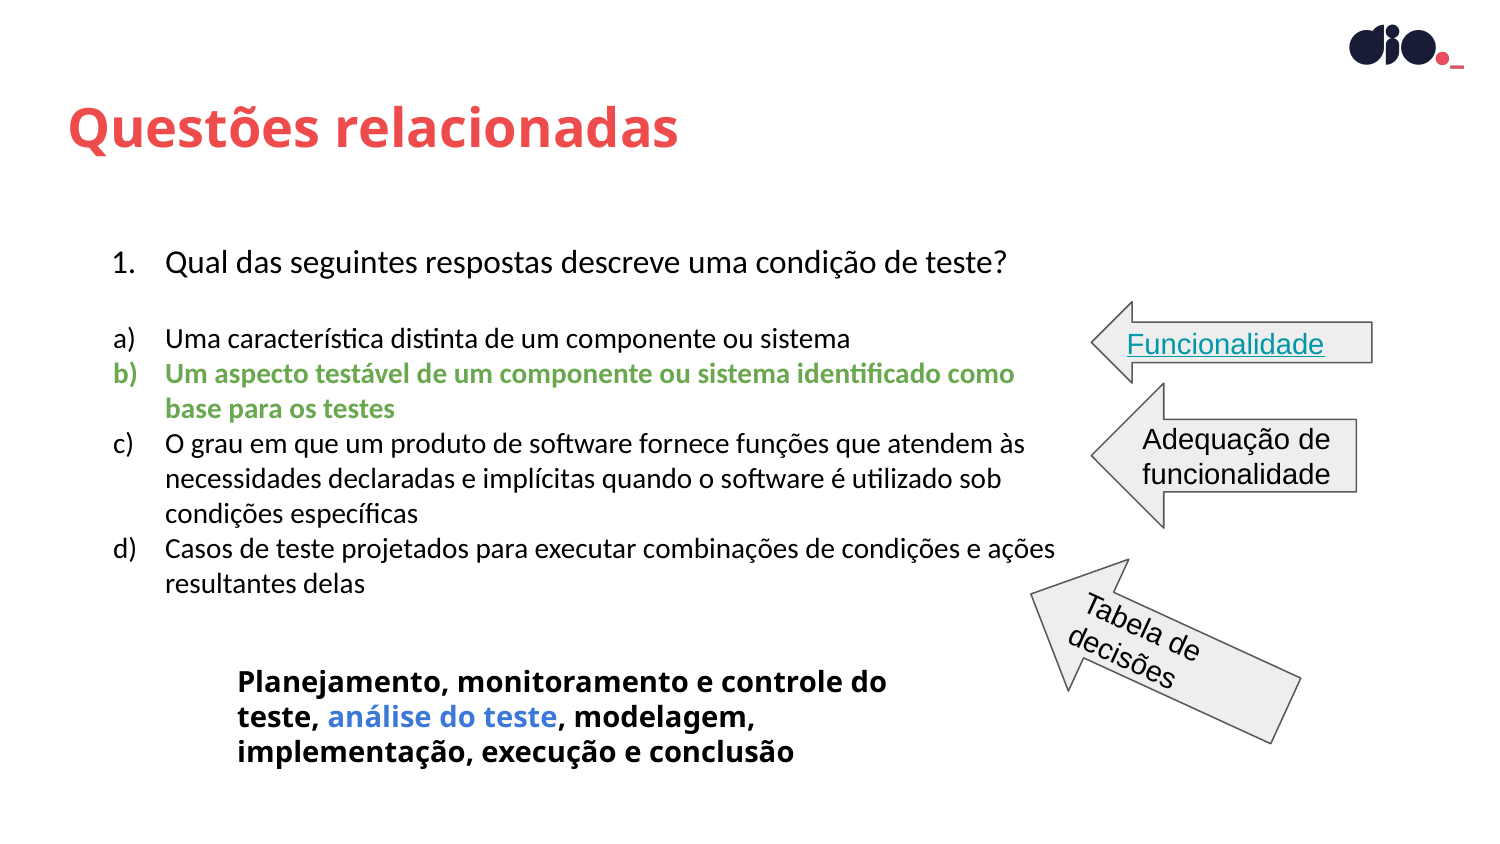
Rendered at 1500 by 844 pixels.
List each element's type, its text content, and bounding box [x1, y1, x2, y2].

text_box Tabela de decisões [1030, 559, 1301, 744]
text_box Planejamento, monitoramento e controle do teste, análise do teste, modelagem, implementação, execução e conclusão [222, 648, 922, 784]
text_box Adequação de funcionalidade [1091, 383, 1357, 529]
text_box Questões relacionadas [52, 51, 1268, 190]
text_box Funcionalidade [1091, 301, 1372, 384]
text_box Qual das seguintes respostas descreve uma condição de teste? Uma característica distinta de um componente ou sistema Um aspecto testável de um componente ou sistema identificado como base para os testes O grau em que um produto de software fornece funções que atendem às necessidades declaradas e implícitas quando o software é utilizado sob condições específicas Casos de teste projetados para executar combinações de condições e ações resultantes delas [75, 224, 1092, 615]
picture [1334, 15, 1474, 78]
